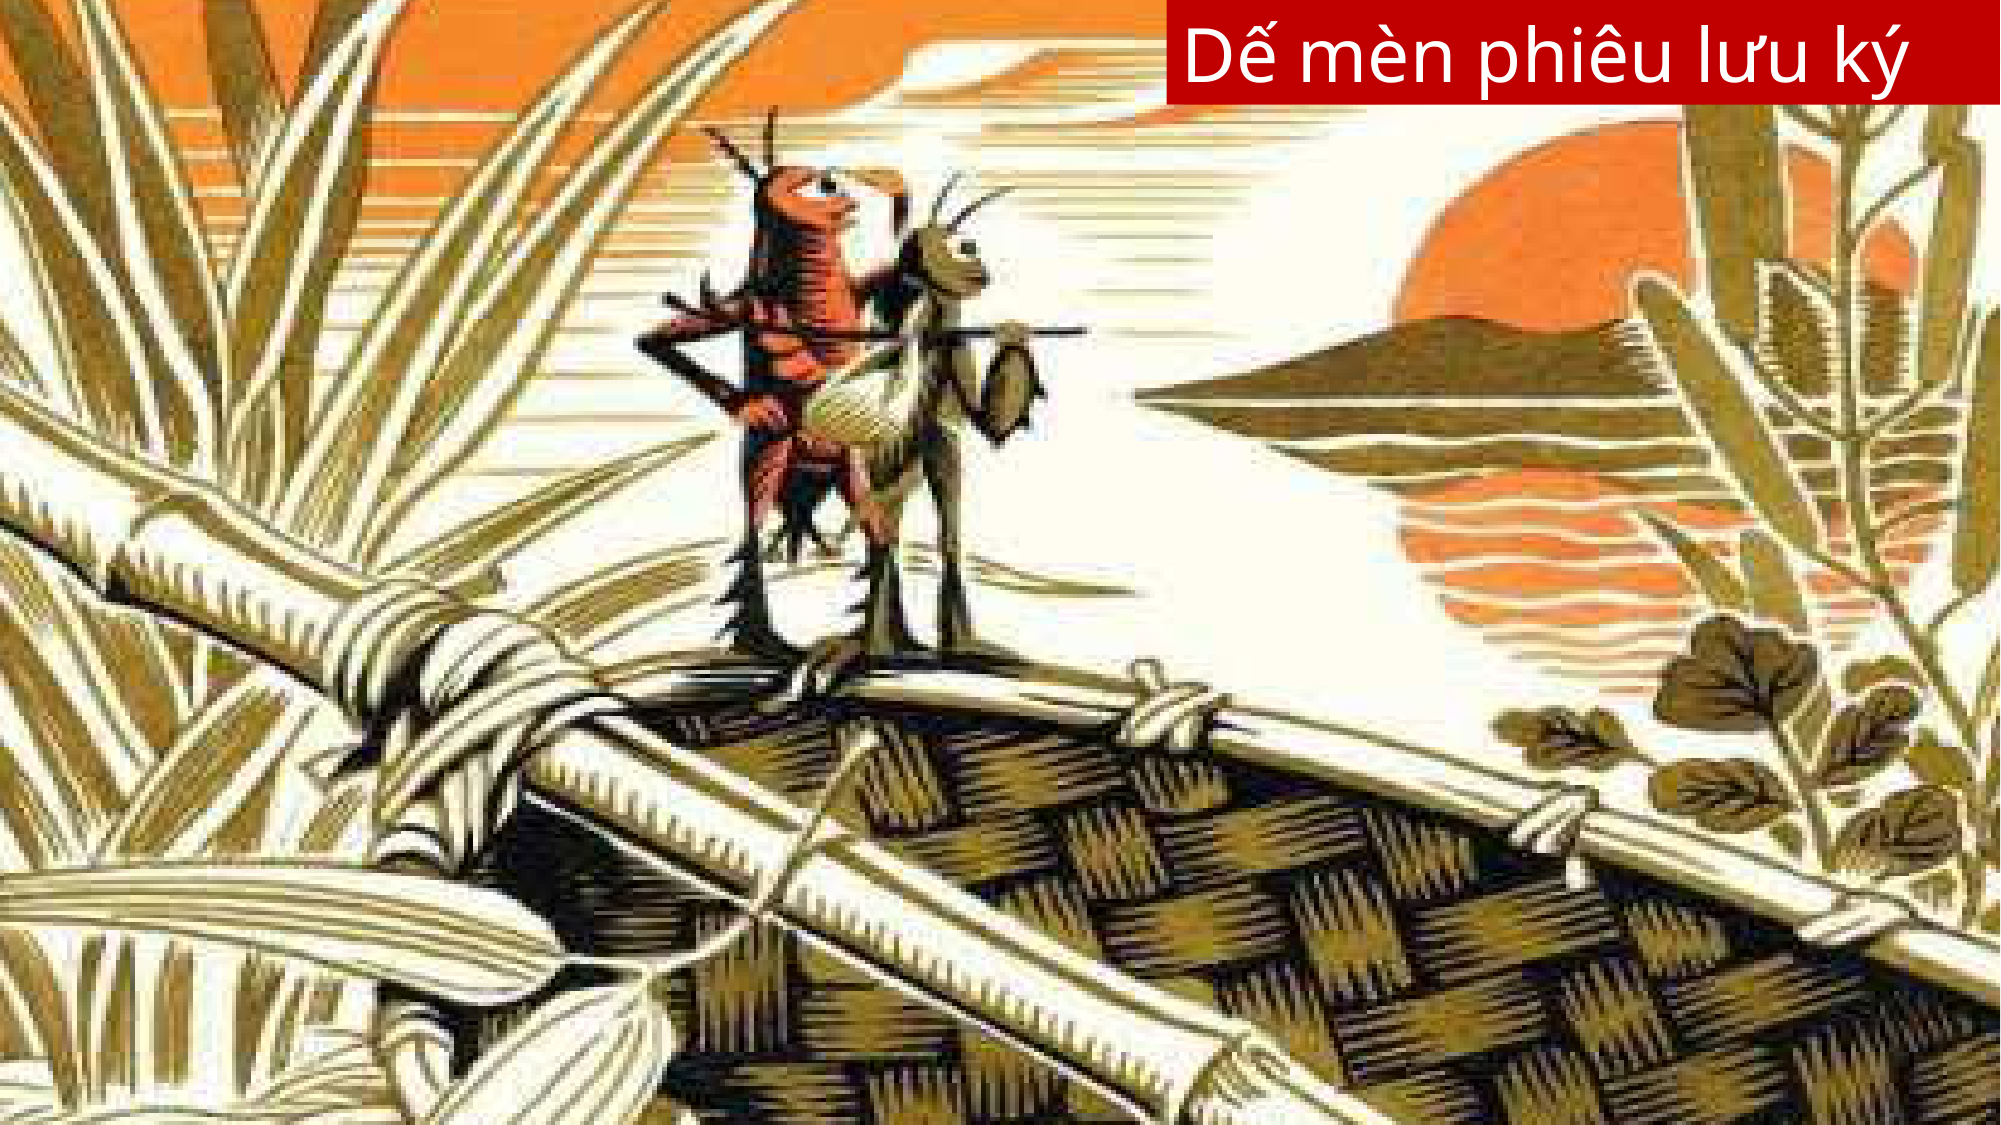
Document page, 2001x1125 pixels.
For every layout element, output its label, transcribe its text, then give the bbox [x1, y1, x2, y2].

picture [0, 0, 2001, 1125]
text_box Dế mèn phiêu lưu ký [1166, 0, 2000, 105]
